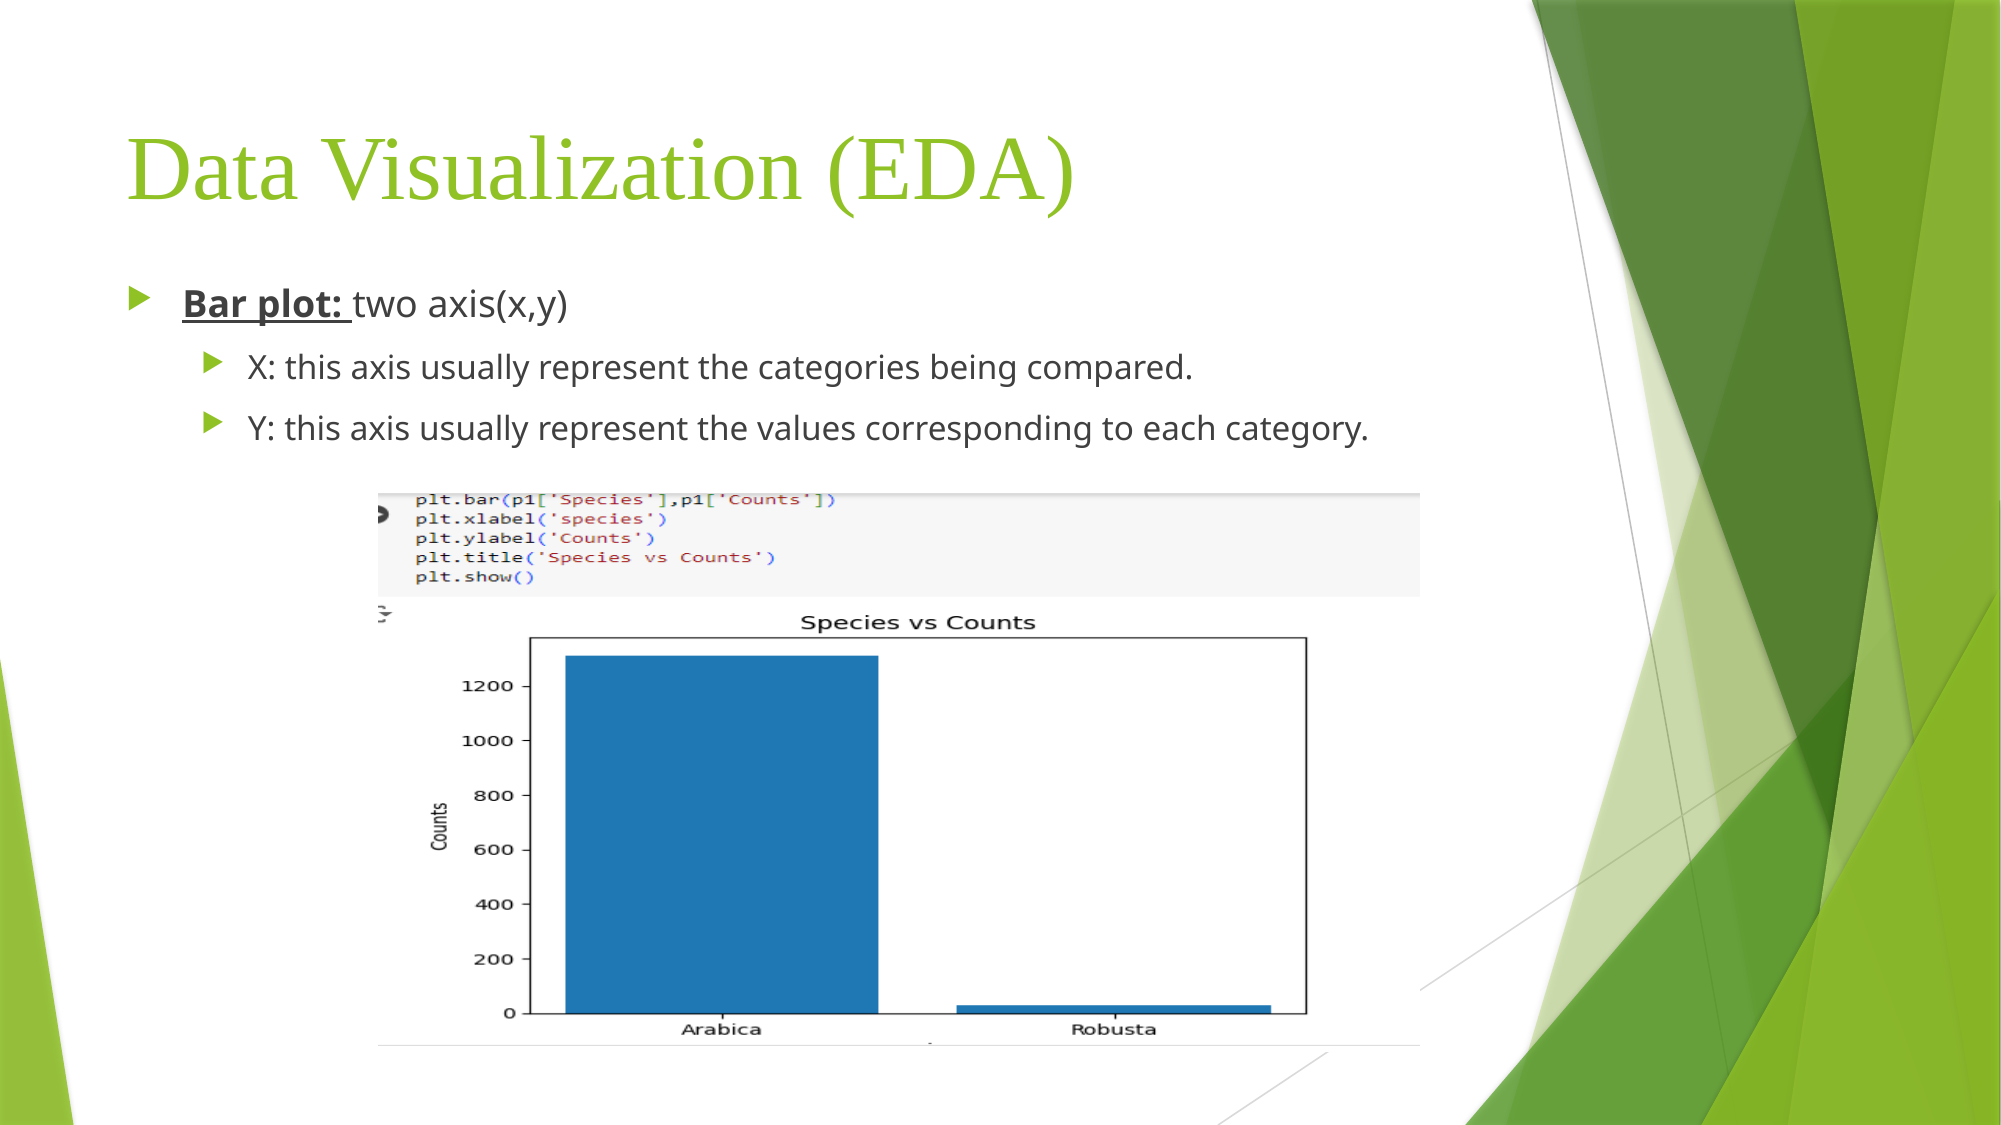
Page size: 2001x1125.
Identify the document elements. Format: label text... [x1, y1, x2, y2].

picture [378, 488, 1421, 1052]
title Data Visualization (EDA) [111, 99, 1522, 272]
list Bar plot: two axis(x,y) X: this axis usually represent the categories being compared. Y: this axis usually represent the values corresponding to each category. [111, 272, 1522, 499]
